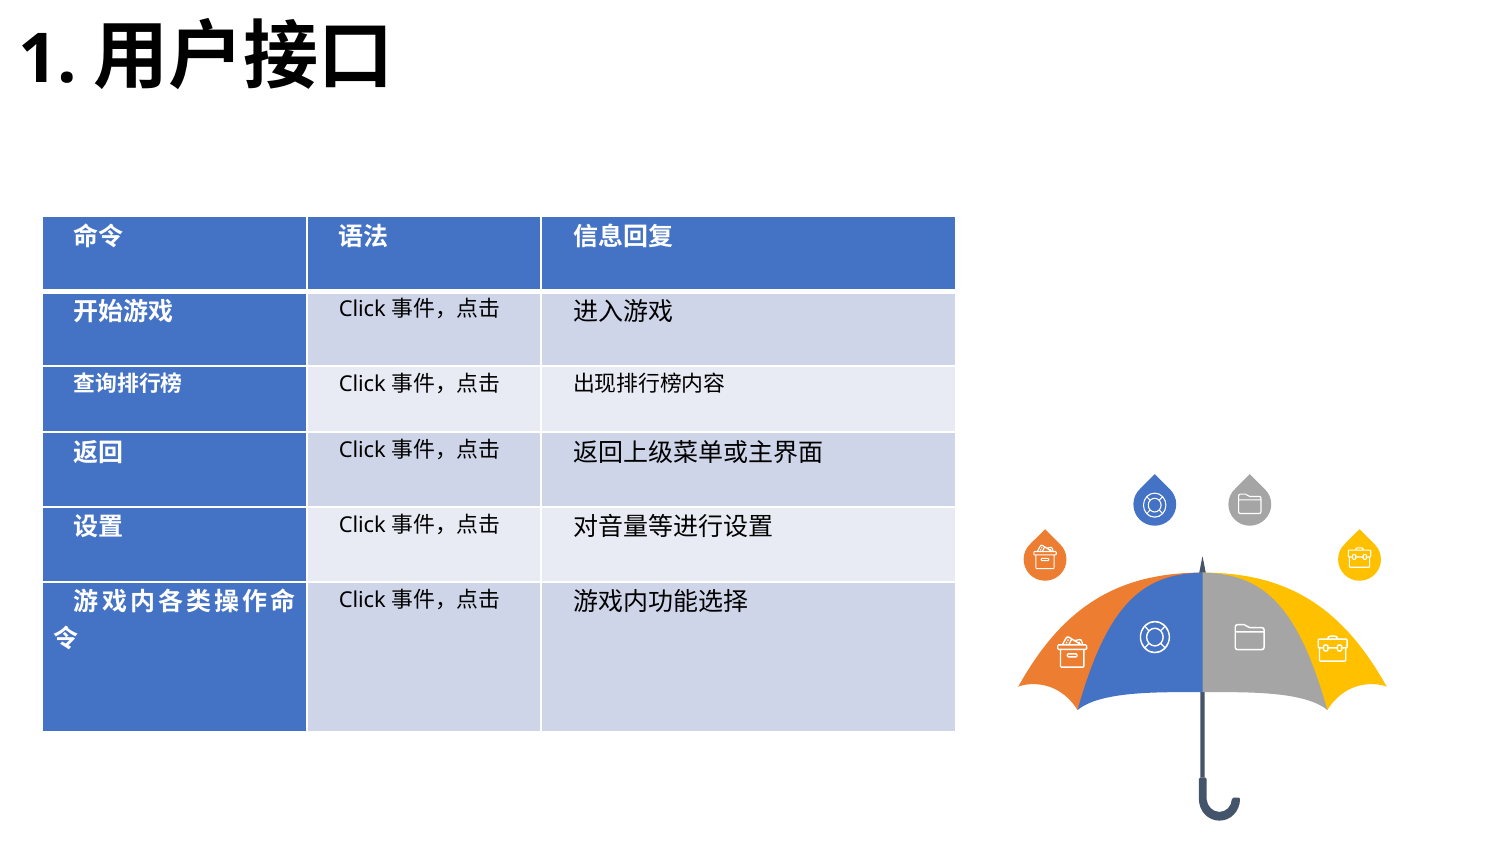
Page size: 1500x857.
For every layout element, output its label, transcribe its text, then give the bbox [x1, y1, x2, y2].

text_box 1.用户接口 [0, 0, 409, 105]
table_cell 对音量等进行设置 [542, 508, 955, 581]
table_cell 开始游戏 [43, 294, 306, 365]
table_header 语法 [308, 217, 540, 289]
table_cell 返回 [43, 433, 306, 506]
table_cell Click事件，点击 [308, 508, 540, 581]
table_cell 设置 [43, 508, 306, 581]
table_cell 游戏内功能选择 [542, 583, 955, 731]
table_cell 出现排行榜内容 [542, 367, 955, 431]
table_cell 返回上级菜单或主界面 [542, 433, 955, 506]
table_header 命令 [43, 217, 306, 289]
table_cell 进入游戏 [542, 294, 955, 365]
table_cell Click事件，点击 [308, 367, 540, 431]
table_cell 查询排行榜 [43, 367, 306, 431]
table_header 信息回复 [542, 217, 955, 289]
table_cell Click事件，点击 [308, 294, 540, 365]
table_cell Click事件，点击 [308, 433, 540, 506]
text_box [1018, 474, 1387, 821]
table_cell Click事件，点击 [308, 583, 540, 731]
table_cell 游戏内各类操作命令 [43, 583, 306, 731]
